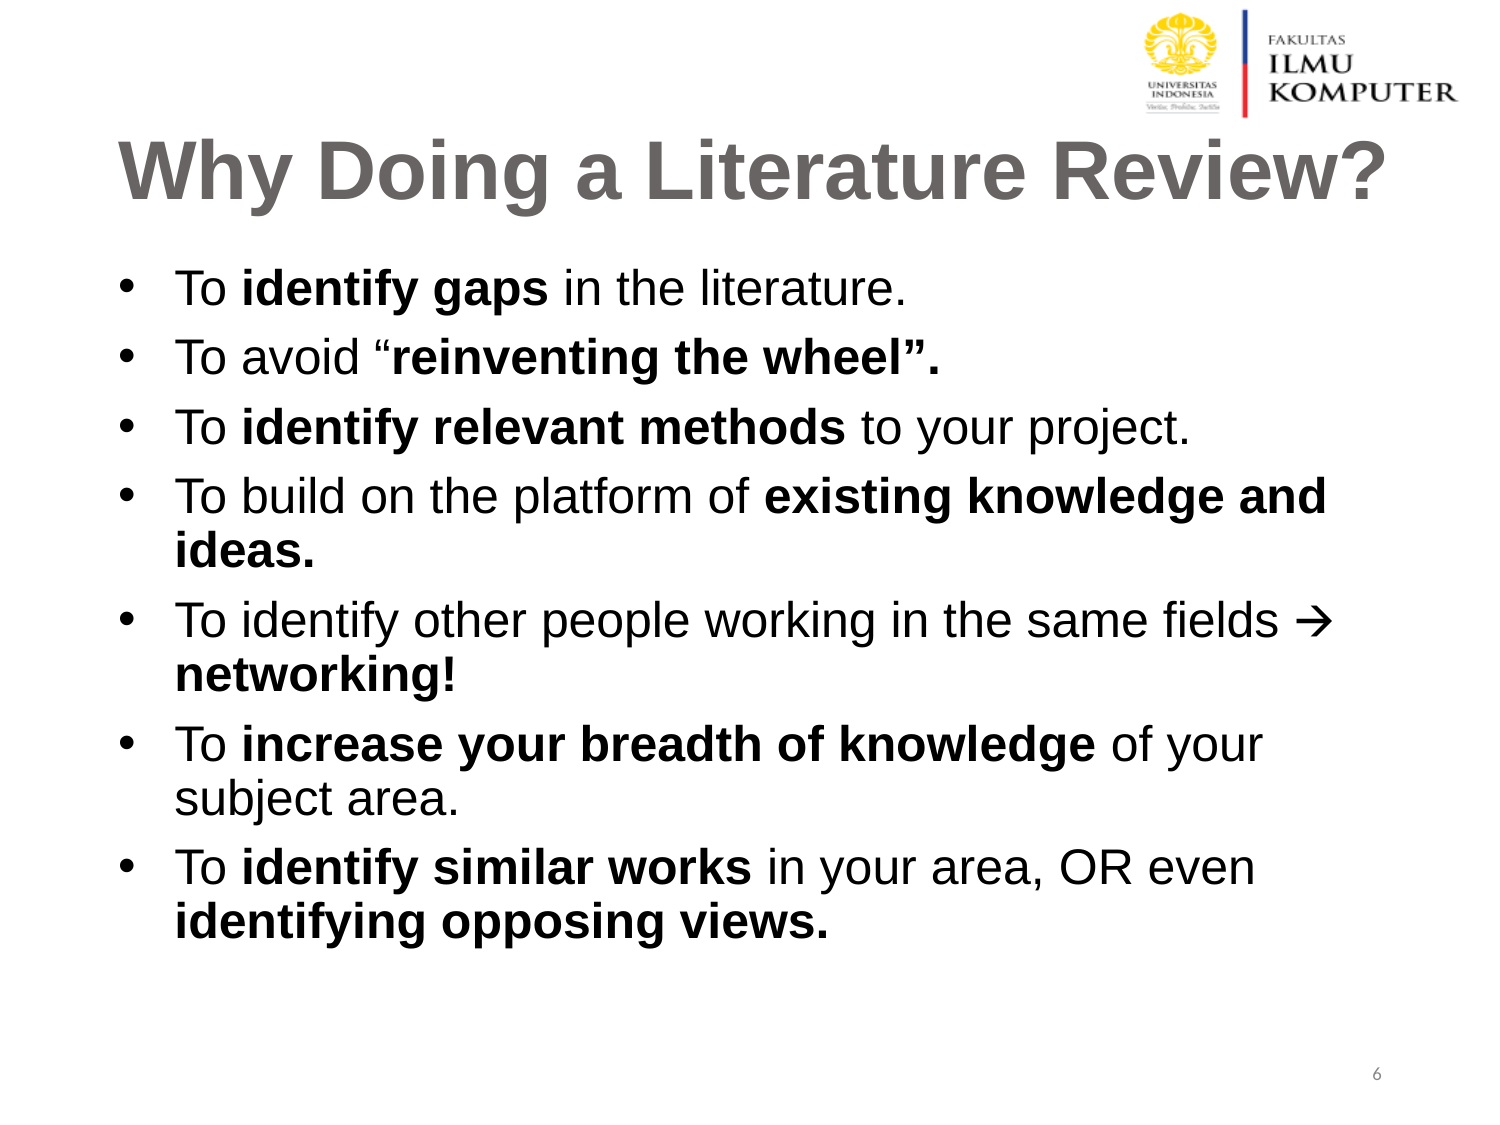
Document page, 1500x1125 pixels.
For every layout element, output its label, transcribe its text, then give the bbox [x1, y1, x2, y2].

title Why Doing a Literature Review? [103, 91, 1451, 255]
picture [1137, 5, 1463, 119]
slide_number ‹#› [1059, 1042, 1397, 1103]
list To identify gaps in the literature. To avoid “reinventing the wheel”. To identify relevant methods to your project. To build on the platform of existing knowledge and ideas. To identify other people working in the same fields 🡪 networking! To increase your breadth of knowledge of your subject area. To identify similar works in your area, OR even identifying opposing views. [103, 254, 1397, 1043]
